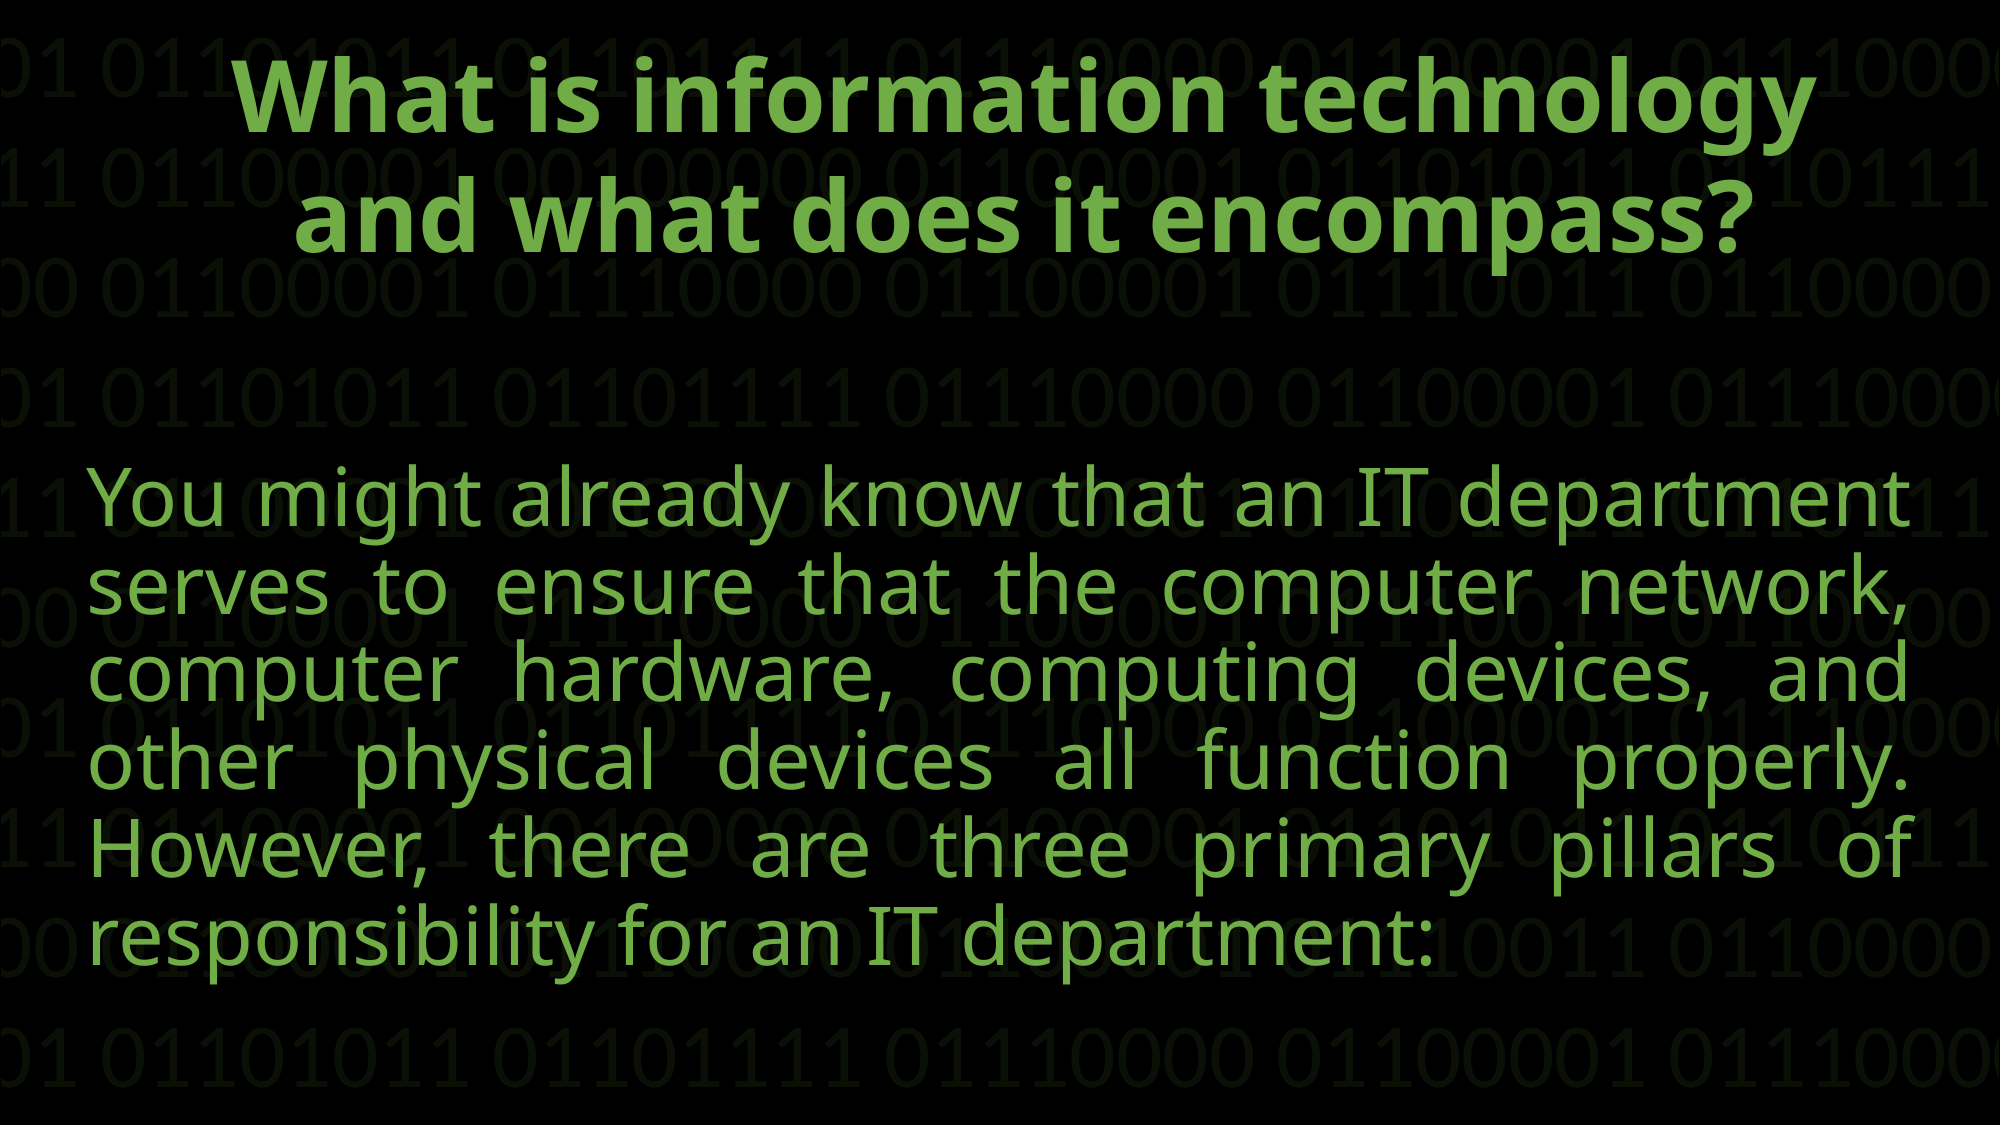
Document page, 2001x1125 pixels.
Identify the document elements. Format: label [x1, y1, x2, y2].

text_box [0, 0, 2000, 1125]
